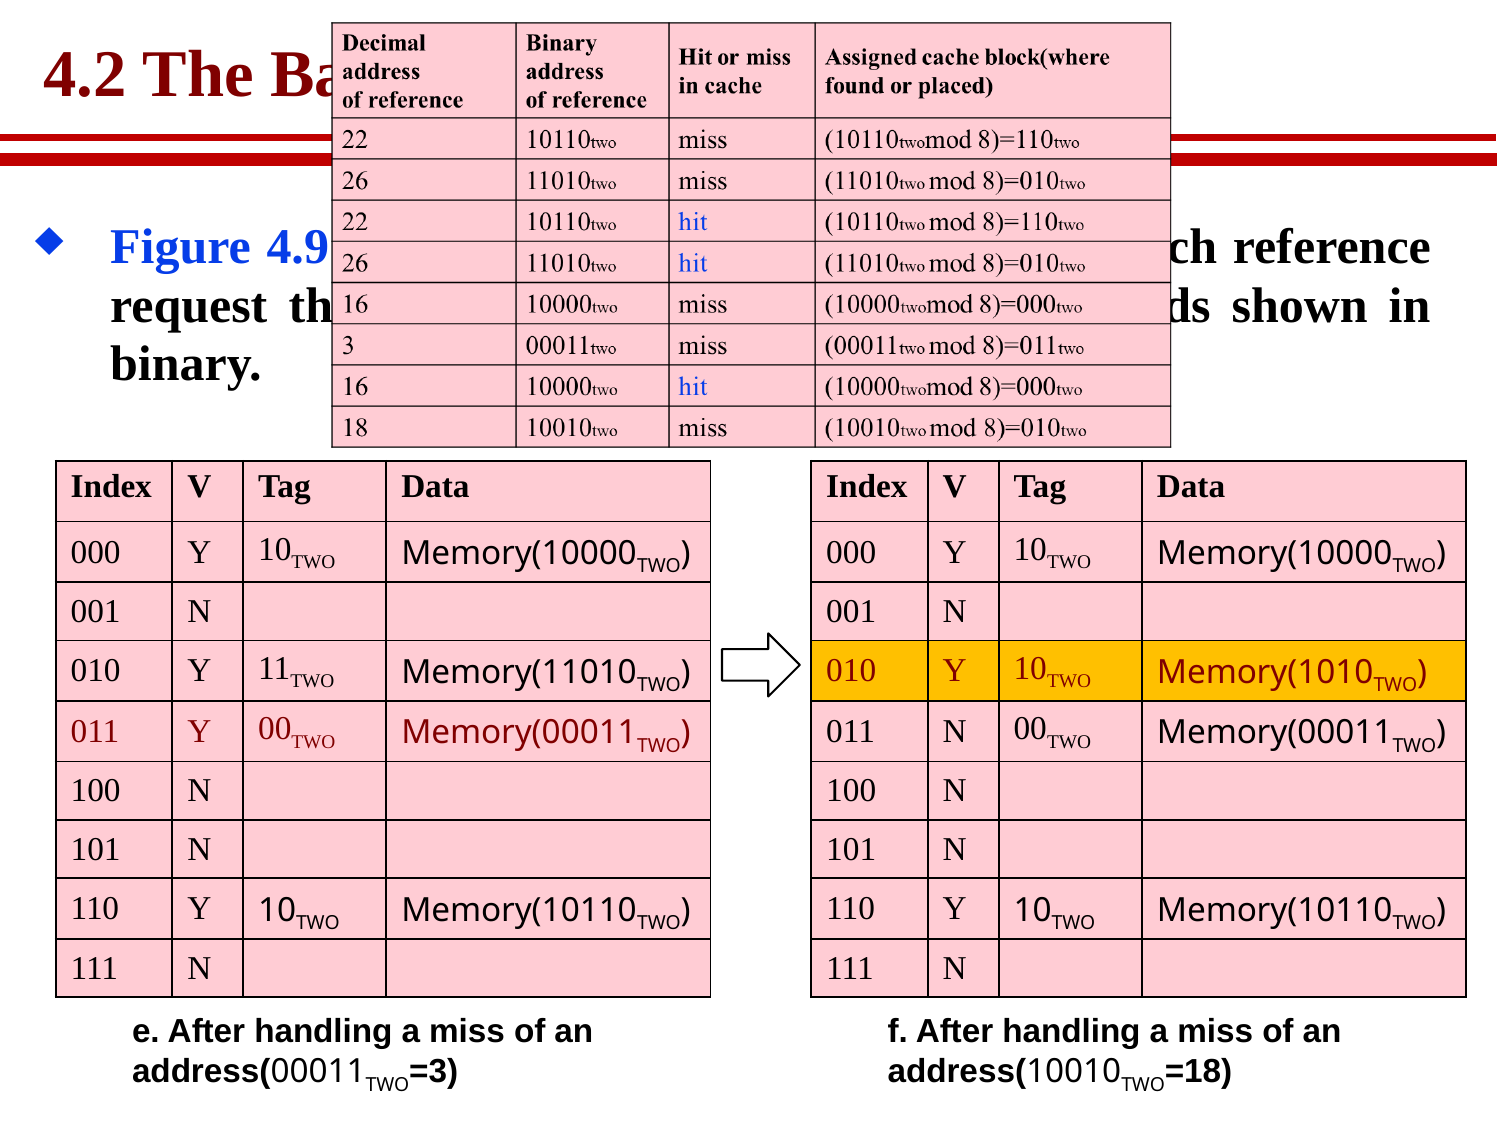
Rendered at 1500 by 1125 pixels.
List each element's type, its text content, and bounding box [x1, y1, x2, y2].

table_header Data [1143, 462, 1465, 521]
table_cell 011 [812, 702, 927, 761]
table_cell 11TWO [244, 641, 385, 700]
table_header Index [57, 462, 171, 521]
table_cell [1000, 583, 1141, 640]
table_cell [387, 821, 710, 877]
table_cell [1000, 762, 1141, 819]
table_cell N [929, 762, 998, 819]
table_cell N [929, 583, 998, 640]
table_cell 10TWO [244, 879, 385, 938]
table_cell 011 [57, 702, 171, 761]
title 4.2 The Basic of Caches [33, 36, 326, 116]
table_cell 000 [57, 522, 171, 581]
text_box [722, 633, 800, 697]
table_cell 00TWO [244, 702, 385, 761]
table_cell [244, 940, 385, 996]
table_cell [1143, 940, 1465, 996]
table_cell [387, 583, 710, 640]
text_box f. After handling a miss of an address(10010TWO=18) [872, 1002, 1405, 1103]
table_header Tag [244, 462, 385, 521]
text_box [1177, 137, 1498, 160]
table_cell Memory(10000TWO) [1143, 522, 1465, 581]
table_cell N [929, 702, 998, 761]
table_cell N [173, 821, 242, 877]
table_cell [1143, 762, 1465, 819]
table_cell Y [929, 879, 998, 938]
table_cell Memory(00011TWO) [1143, 702, 1465, 761]
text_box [0, 137, 326, 160]
table_cell [244, 583, 385, 640]
table_cell N [929, 940, 998, 996]
table_cell Y [173, 522, 242, 581]
table_cell 000 [812, 522, 927, 581]
table_cell Memory(10000TWO) [387, 522, 710, 581]
table_cell 100 [812, 762, 927, 819]
table_cell 101 [812, 821, 927, 877]
table_cell [1000, 821, 1141, 877]
text_box Figure 4.9: The each contents are shown after each reference request that misses, with the index and tag fields shown in binary. [20, 208, 326, 398]
table_cell 101 [57, 821, 171, 877]
table_header Data [387, 466, 710, 521]
table_cell 10TWO [244, 522, 385, 581]
table_cell Y [173, 879, 242, 938]
table_cell 001 [812, 583, 927, 640]
table_cell 110 [812, 879, 927, 938]
table_cell [244, 821, 385, 877]
table_cell N [173, 583, 242, 640]
table_cell 00TWO [1000, 702, 1141, 761]
table_cell [1143, 583, 1465, 640]
table_cell Y [173, 702, 242, 761]
text_box Figure 4.9: The each contents are shown after each reference request that misses, with the index and tag fields shown in binary. [1177, 208, 1447, 398]
table_cell Memory(00011TWO) [387, 702, 710, 761]
table_cell 10TWO [1000, 879, 1141, 938]
table_cell [387, 762, 710, 819]
table_cell 111 [812, 940, 927, 996]
table_cell Y [929, 522, 998, 581]
table_header V [929, 466, 998, 521]
table_cell Y [929, 641, 998, 700]
table_cell 10TWO [1000, 522, 1141, 581]
table_cell 111 [57, 940, 171, 996]
table_cell 010 [812, 641, 927, 700]
table_cell Memory(10110TWO) [387, 879, 710, 938]
table_cell [387, 940, 710, 996]
table_header V [173, 462, 242, 521]
table_cell 10TWO [1000, 641, 1141, 700]
table_cell N [173, 762, 242, 819]
table_cell [1000, 940, 1141, 996]
table_cell Memory(1010TWO) [1143, 641, 1465, 700]
table_cell [1143, 821, 1465, 877]
table_cell Y [173, 641, 242, 700]
picture [331, 18, 1172, 458]
table_cell Memory(11010TWO) [387, 641, 710, 700]
table_cell N [173, 940, 242, 996]
table_cell 100 [57, 762, 171, 819]
text_box e. After handling a miss of an address(00011TWO=3) [117, 1002, 649, 1103]
table_cell N [929, 821, 998, 877]
table_cell Memory(10110TWO) [1143, 879, 1465, 938]
table_cell 110 [57, 879, 171, 938]
table_header Index [812, 466, 927, 521]
table_cell 001 [57, 583, 171, 640]
table_cell [244, 762, 385, 819]
table_header Tag [1000, 466, 1141, 521]
table_cell 010 [57, 641, 171, 700]
